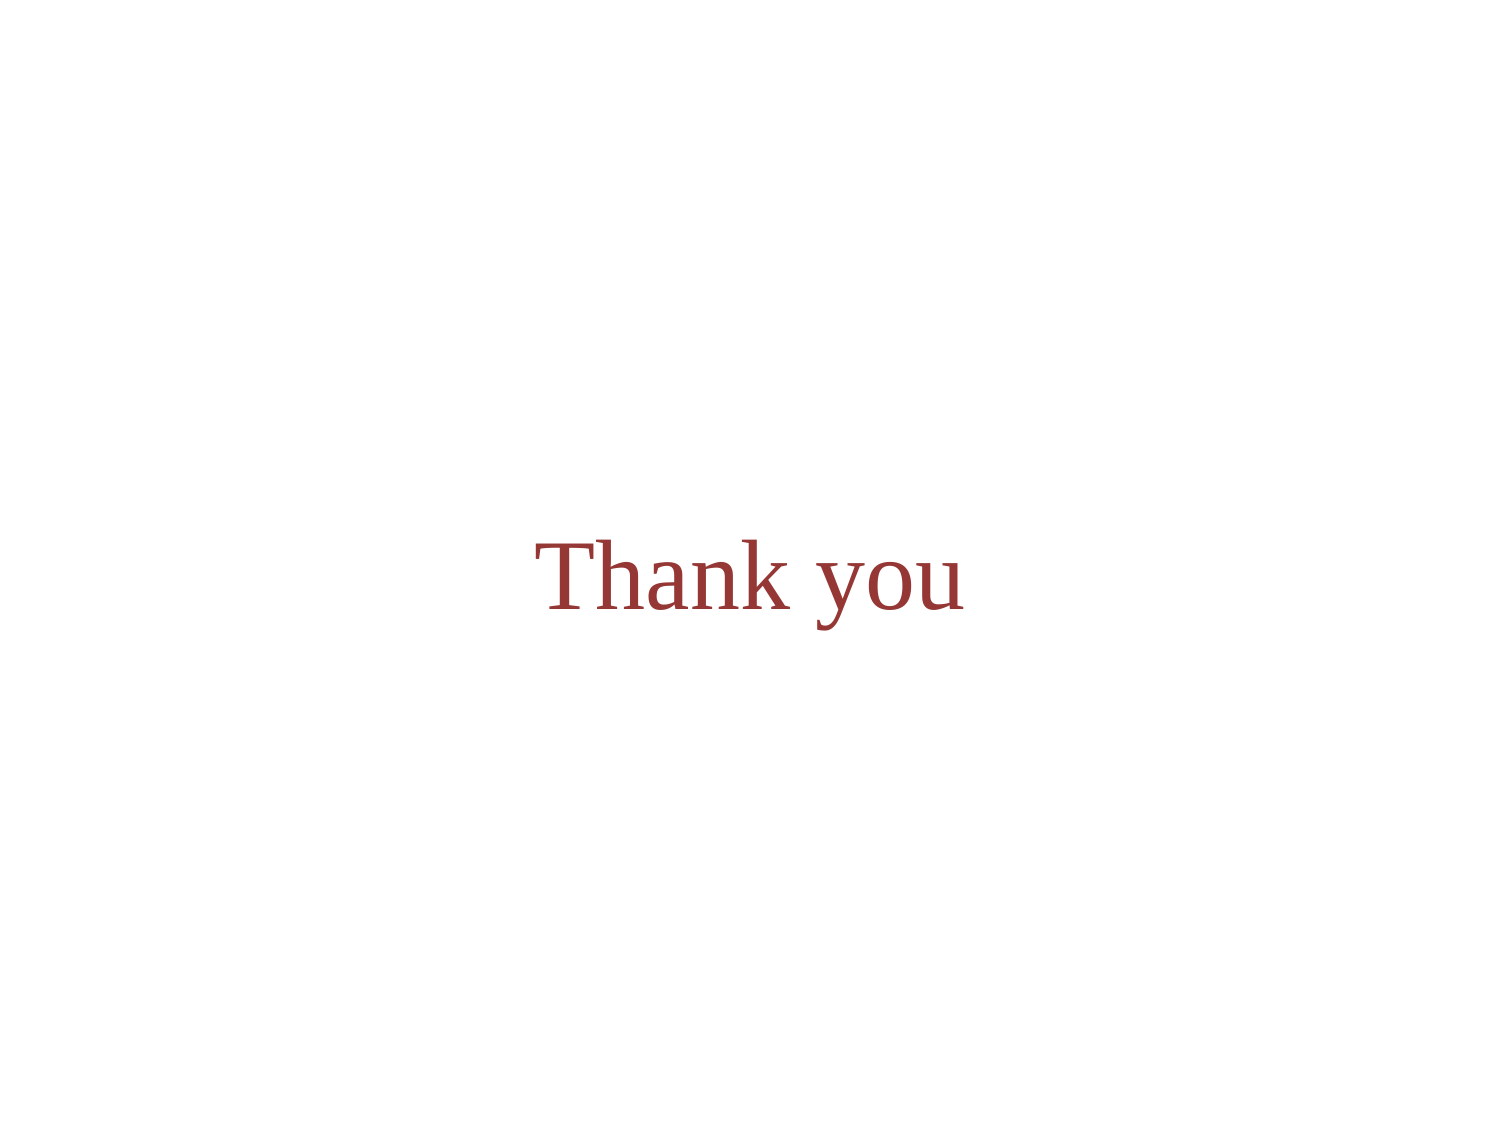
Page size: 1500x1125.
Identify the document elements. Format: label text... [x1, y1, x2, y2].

list Thank you [74, 261, 1426, 1006]
